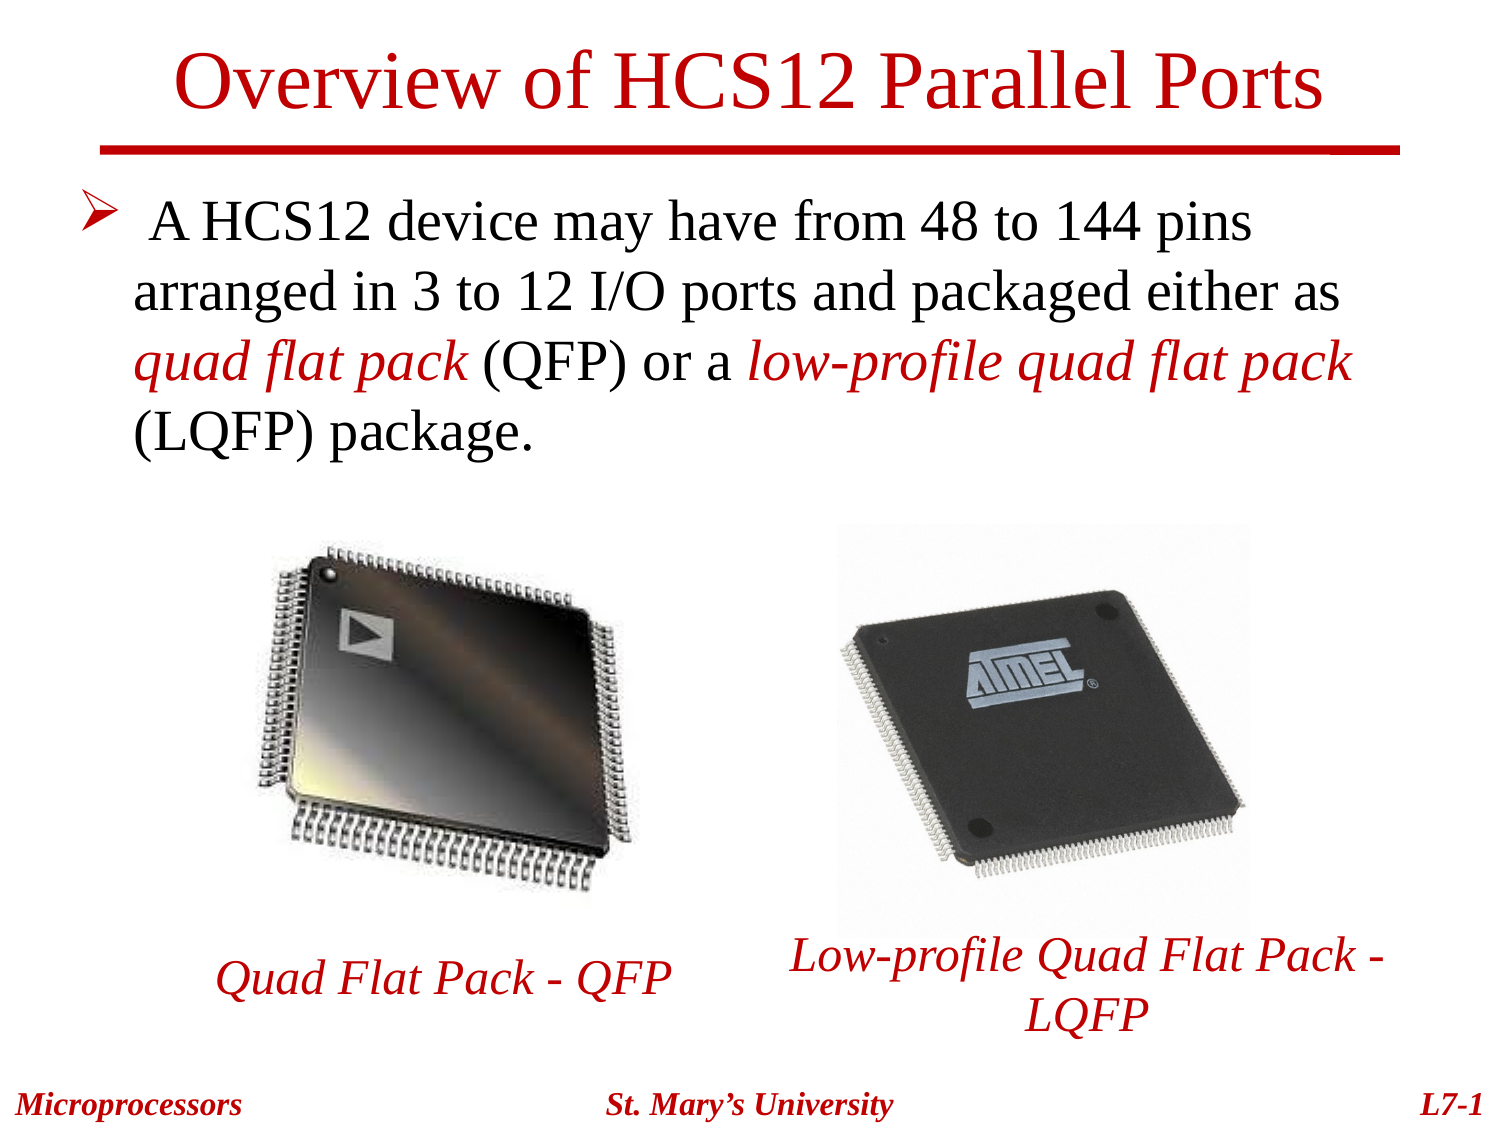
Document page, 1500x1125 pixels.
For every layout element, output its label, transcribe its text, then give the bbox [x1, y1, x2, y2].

slide_number Microprocessors [0, 1074, 301, 1125]
picture [240, 525, 651, 926]
text_box Low-profile Quad Flat Pack - LQFP [749, 913, 1425, 1049]
text_box A HCS12 device may have from 48 to 144 pins arranged in 3 to 12 I/O ports and packaged either as quad flat pack (QFP) or a low-profile quad flat pack (LQFP) package. [62, 174, 1438, 488]
footer St. Mary’s University [512, 1074, 988, 1125]
text_box Quad Flat Pack - QFP [162, 937, 725, 1013]
slide_number L7-1 [1262, 1074, 1500, 1125]
picture [837, 524, 1251, 938]
title Overview of HCS12 Parallel Ports [112, 12, 1388, 138]
